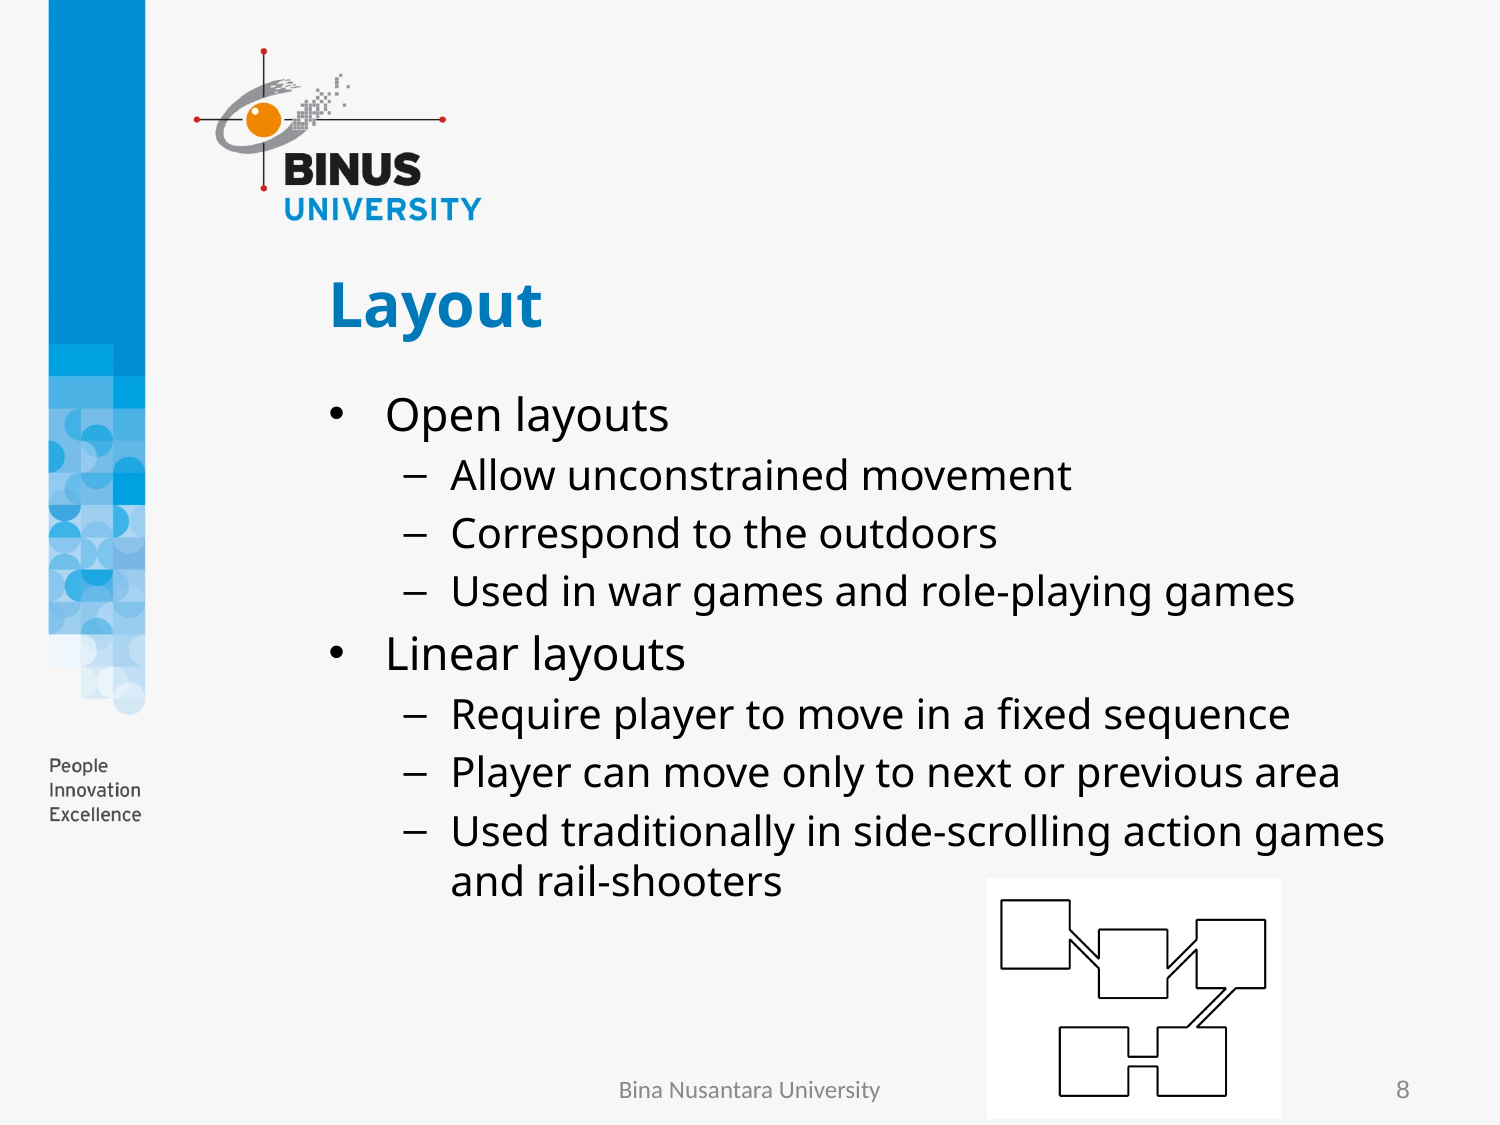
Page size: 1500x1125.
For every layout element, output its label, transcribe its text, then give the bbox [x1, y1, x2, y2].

picture [987, 877, 1283, 1119]
list Open layouts Allow unconstrained movement Correspond to the outdoors Used in war games and role-playing games Linear layouts Require player to move in a fixed sequence Player can move only to next or previous area Used traditionally in side-scrolling action games and rail-shooters [313, 377, 1436, 1013]
picture [0, 0, 1500, 846]
title Layout [313, 237, 1436, 368]
slide_number ‹#› [1287, 1058, 1425, 1119]
footer Bina Nusantara University [512, 1058, 982, 1119]
